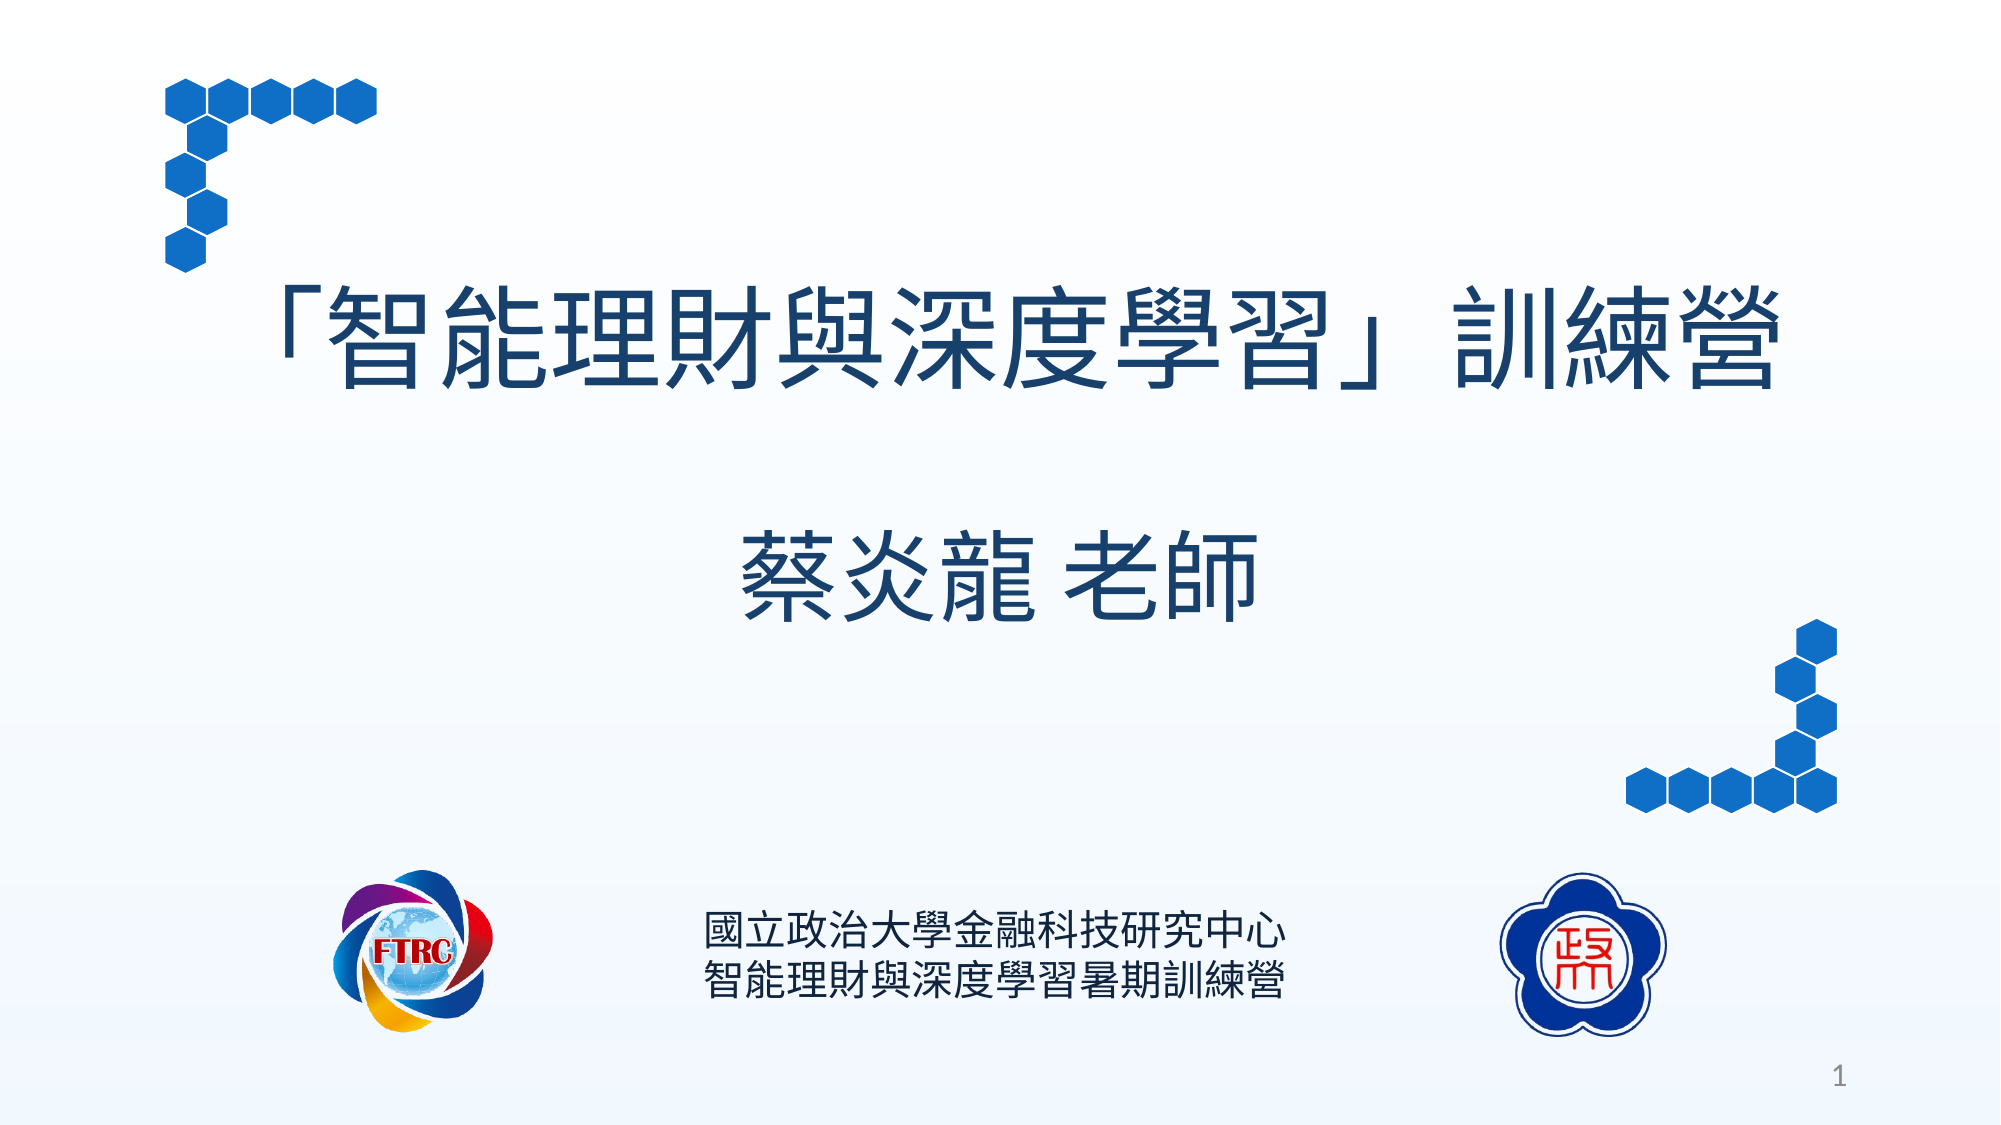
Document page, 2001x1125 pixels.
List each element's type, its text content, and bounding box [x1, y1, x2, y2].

picture [1497, 870, 1669, 1039]
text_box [1624, 617, 1839, 815]
picture [329, 870, 495, 1039]
slide_number 1 [1412, 1042, 1863, 1103]
title 「智能理財與深度學習」訓練營 [0, 212, 2000, 475]
text_box 國立政治大學金融科技研究中心 智能理財與深度學習暑期訓練營 [495, 896, 1496, 1011]
subtitle 蔡炎龍 老師 [0, 522, 2000, 642]
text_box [164, 77, 378, 275]
